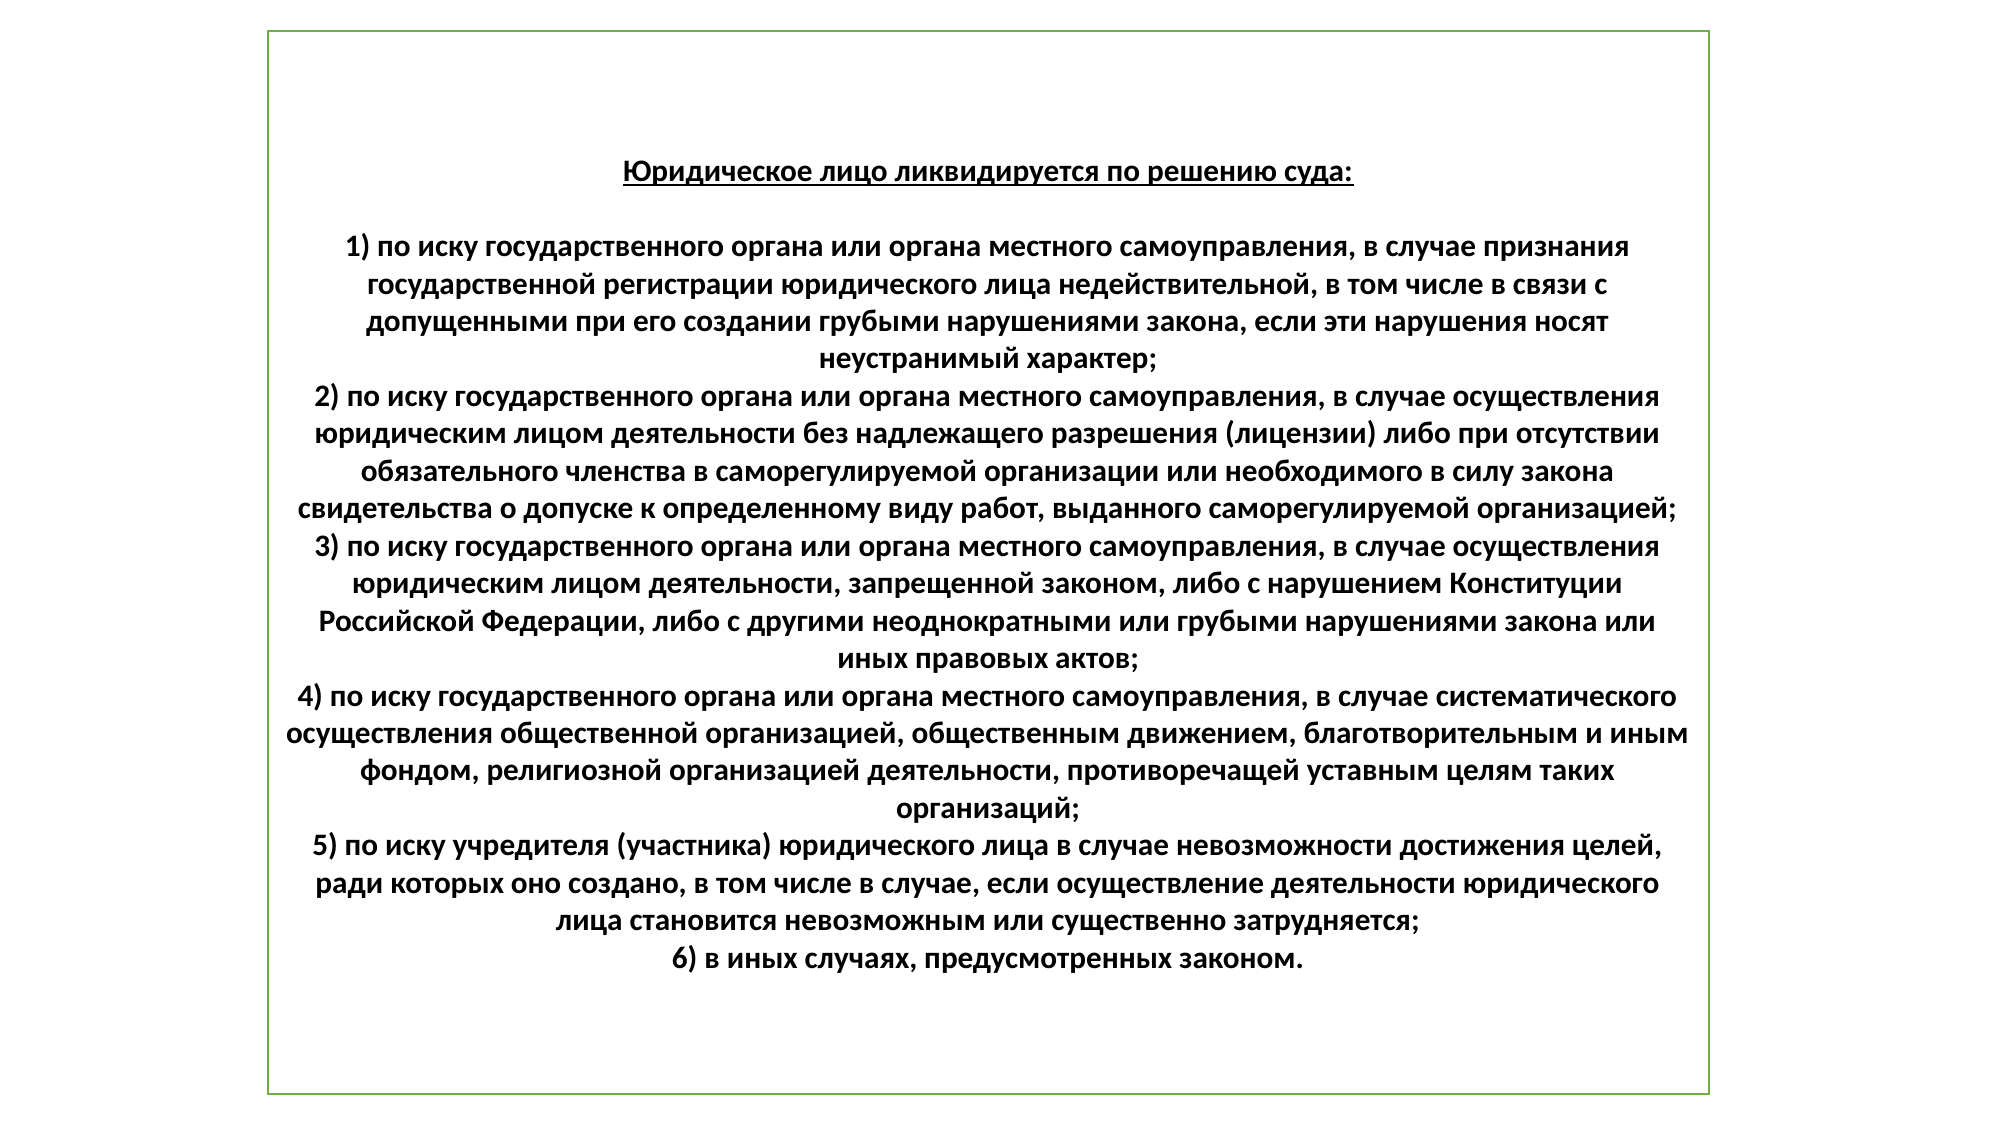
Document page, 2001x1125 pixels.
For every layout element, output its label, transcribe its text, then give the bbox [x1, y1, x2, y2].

text_box Юридическое лицо ликвидируется по решению суда: 1) по иску государственного органа или органа местного самоуправления, в случае признания государственной регистрации юридического лица недействительной, в том числе в связи с допущенными при его создании грубыми нарушениями закона, если эти нарушения носят неустранимый характер; 2) по иску государственного органа или органа местного самоуправления, в случае осуществления юридическим лицом деятельности без надлежащего разрешения (лицензии) либо при отсутствии обязательного членства в саморегулируемой организации или необходимого в силу закона свидетельства о допуске к определенному виду работ, выданного саморегулируемой организацией; 3) по иску государственного органа или органа местного самоуправления, в случае осуществления юридическим лицом деятельности, запрещенной законом, либо с нарушением Конституции Российской Федерации, либо с другими неоднократными или грубыми нарушениями закона или иных правовых актов; 4) по иску государственного органа или органа местного самоуправления, в случае систематического осуществления общественной организацией, общественным движением, благотворительным и иным фондом, религиозной организацией деятельности, противоречащей уставным целям таких организаций; 5) по иску учредителя (участника) юридического лица в случае невозможности достижения целей, ради которых оно создано, в том числе в случае, если осуществление деятельности юридического лица становится невозможным или существенно затрудняется; 6) в иных случаях, предусмотренных законом. [267, 30, 1710, 1095]
